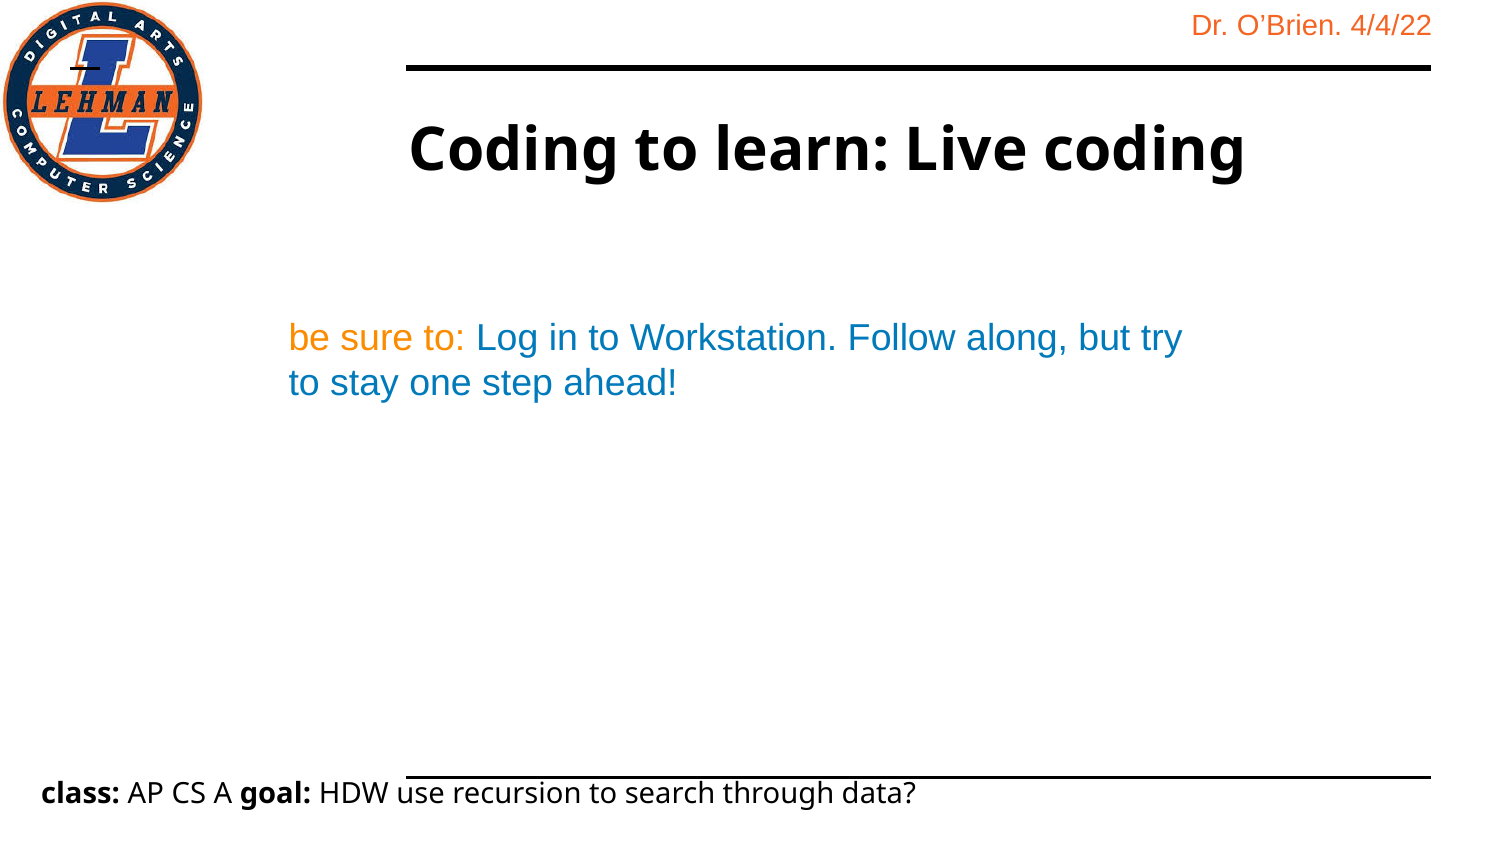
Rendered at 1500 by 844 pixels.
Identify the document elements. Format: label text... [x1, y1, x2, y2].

picture [0, 0, 204, 204]
title Coding to learn: Live coding [393, 93, 1432, 200]
text_box be sure to: Log in to Workstation. Follow along, but try to stay one step ahead! [288, 313, 1212, 404]
